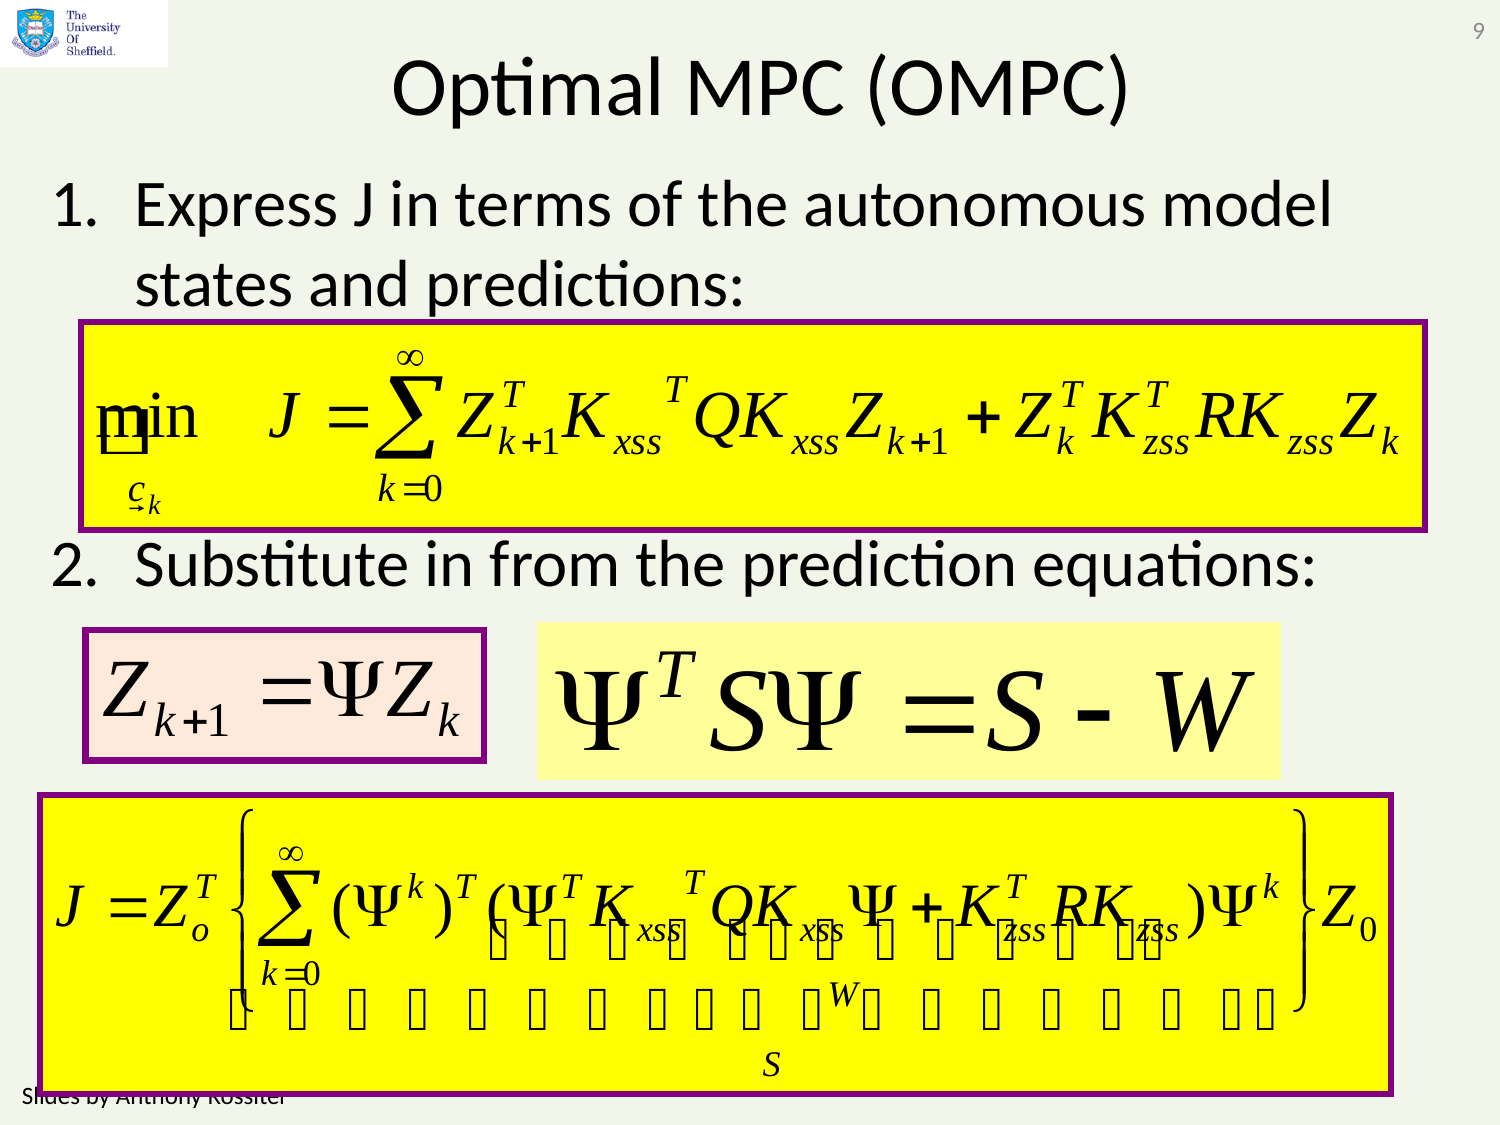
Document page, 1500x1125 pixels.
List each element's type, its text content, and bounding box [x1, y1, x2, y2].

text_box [88, 633, 482, 758]
slide_number 9 [1335, 0, 1500, 60]
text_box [537, 621, 1282, 781]
title Optimal MPC (OMPC) [105, 23, 1418, 141]
picture [0, 0, 168, 67]
footer Slides by Anthony Rossiter [0, 1065, 317, 1125]
list Express J in terms of the autonomous model states and predictions: Substitute in from the prediction equations: [35, 152, 1465, 917]
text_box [84, 324, 1423, 528]
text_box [42, 797, 1388, 1092]
